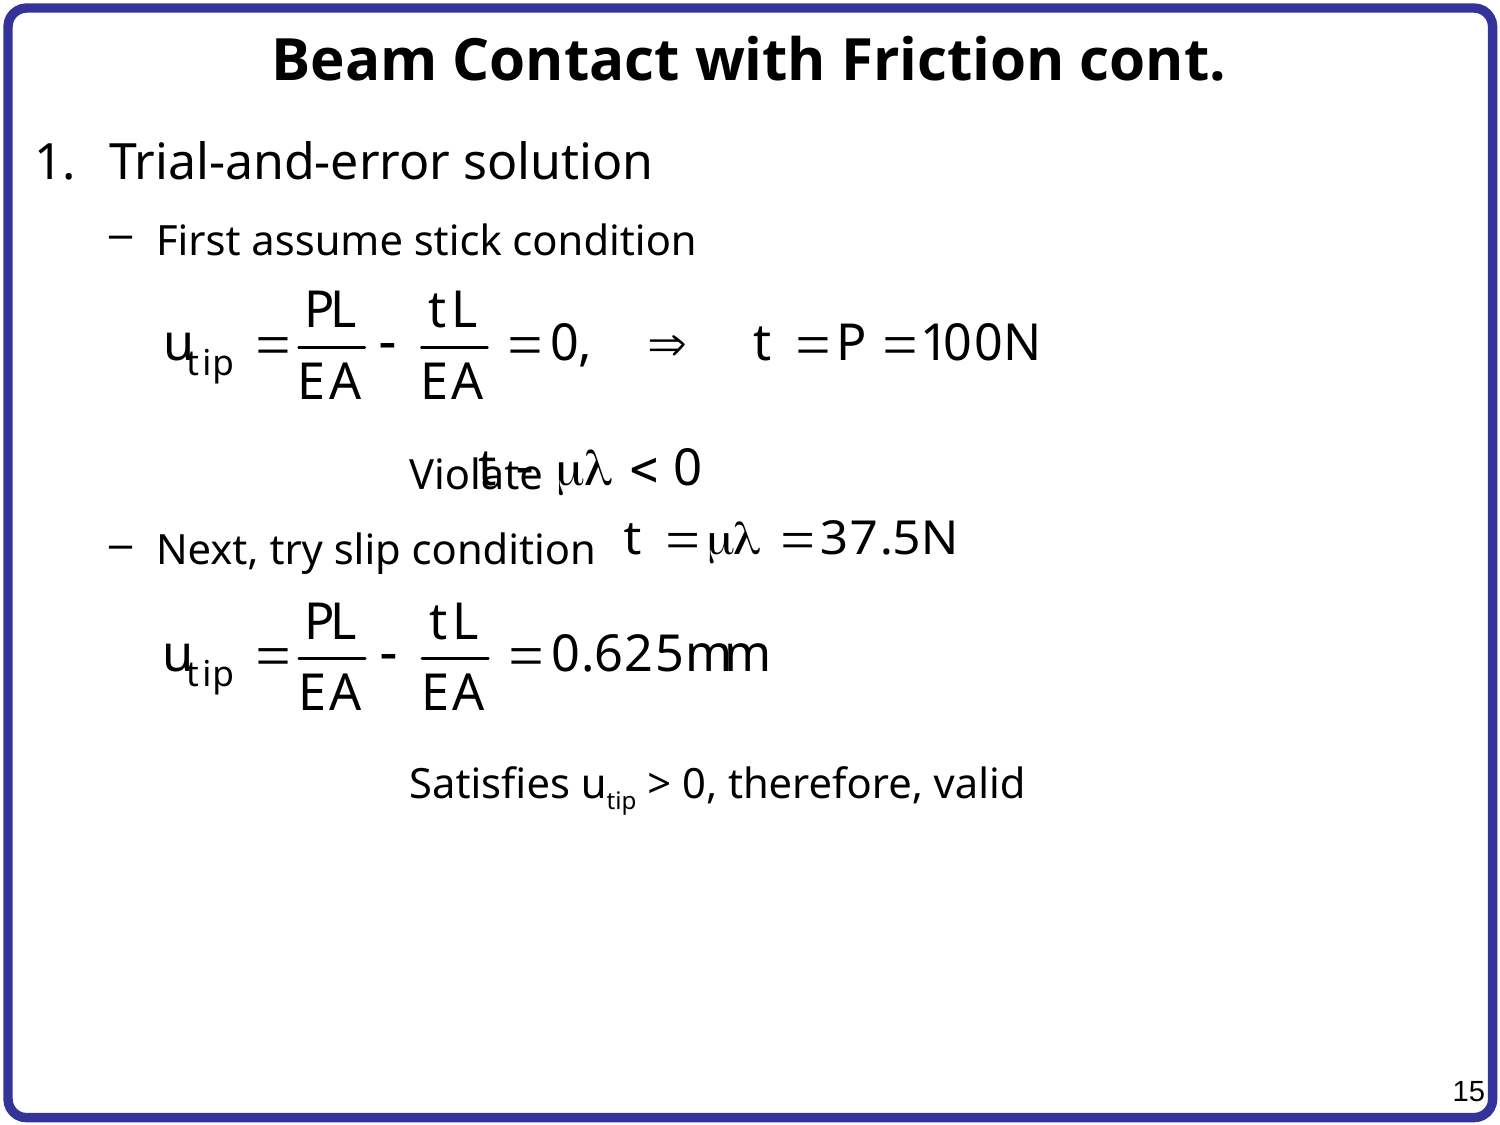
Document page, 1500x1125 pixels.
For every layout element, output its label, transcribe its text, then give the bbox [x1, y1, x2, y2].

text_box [475, 442, 710, 501]
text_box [620, 515, 966, 569]
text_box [161, 588, 767, 719]
list Trial-and-error solution First assume stick condition Violate Next, try slip condition Satisfies utip > 0, therefore, valid [18, 121, 1481, 1086]
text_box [161, 276, 1050, 408]
title Beam Contact with Friction cont. [6, 7, 1492, 106]
